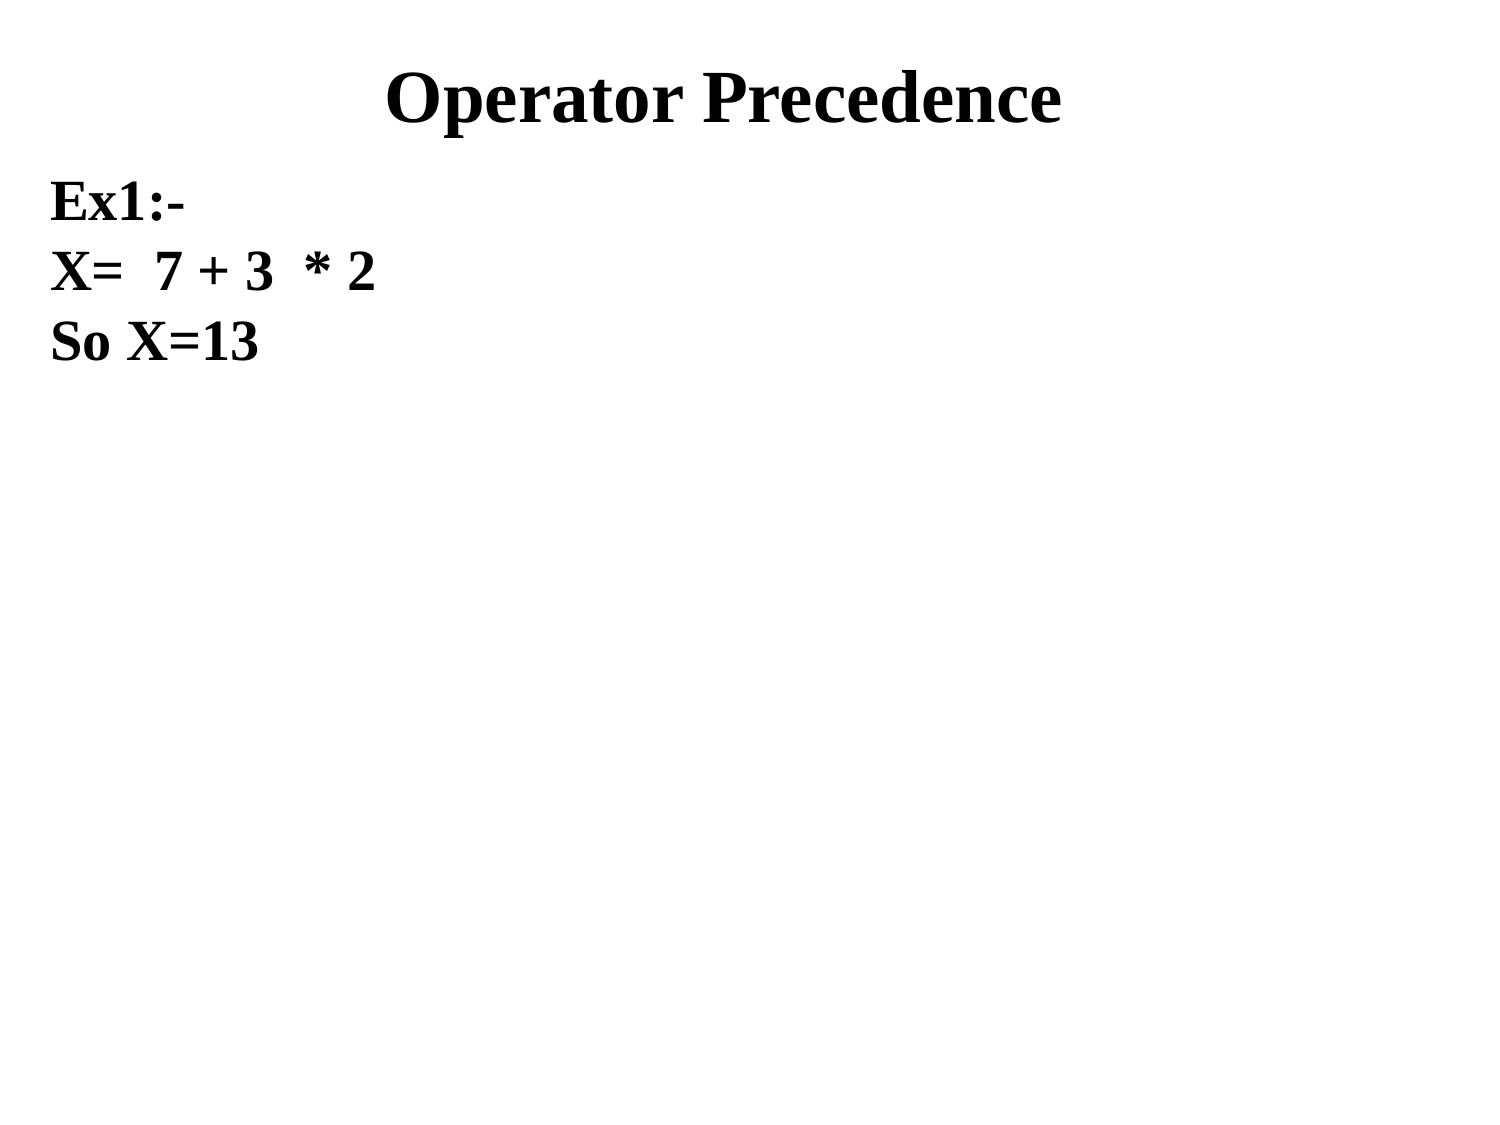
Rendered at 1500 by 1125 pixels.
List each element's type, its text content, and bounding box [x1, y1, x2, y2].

title Operator Precedence [385, 47, 1115, 139]
list Ex1:- X= 7 + 3 * 2 So X=13 [50, 162, 1475, 799]
